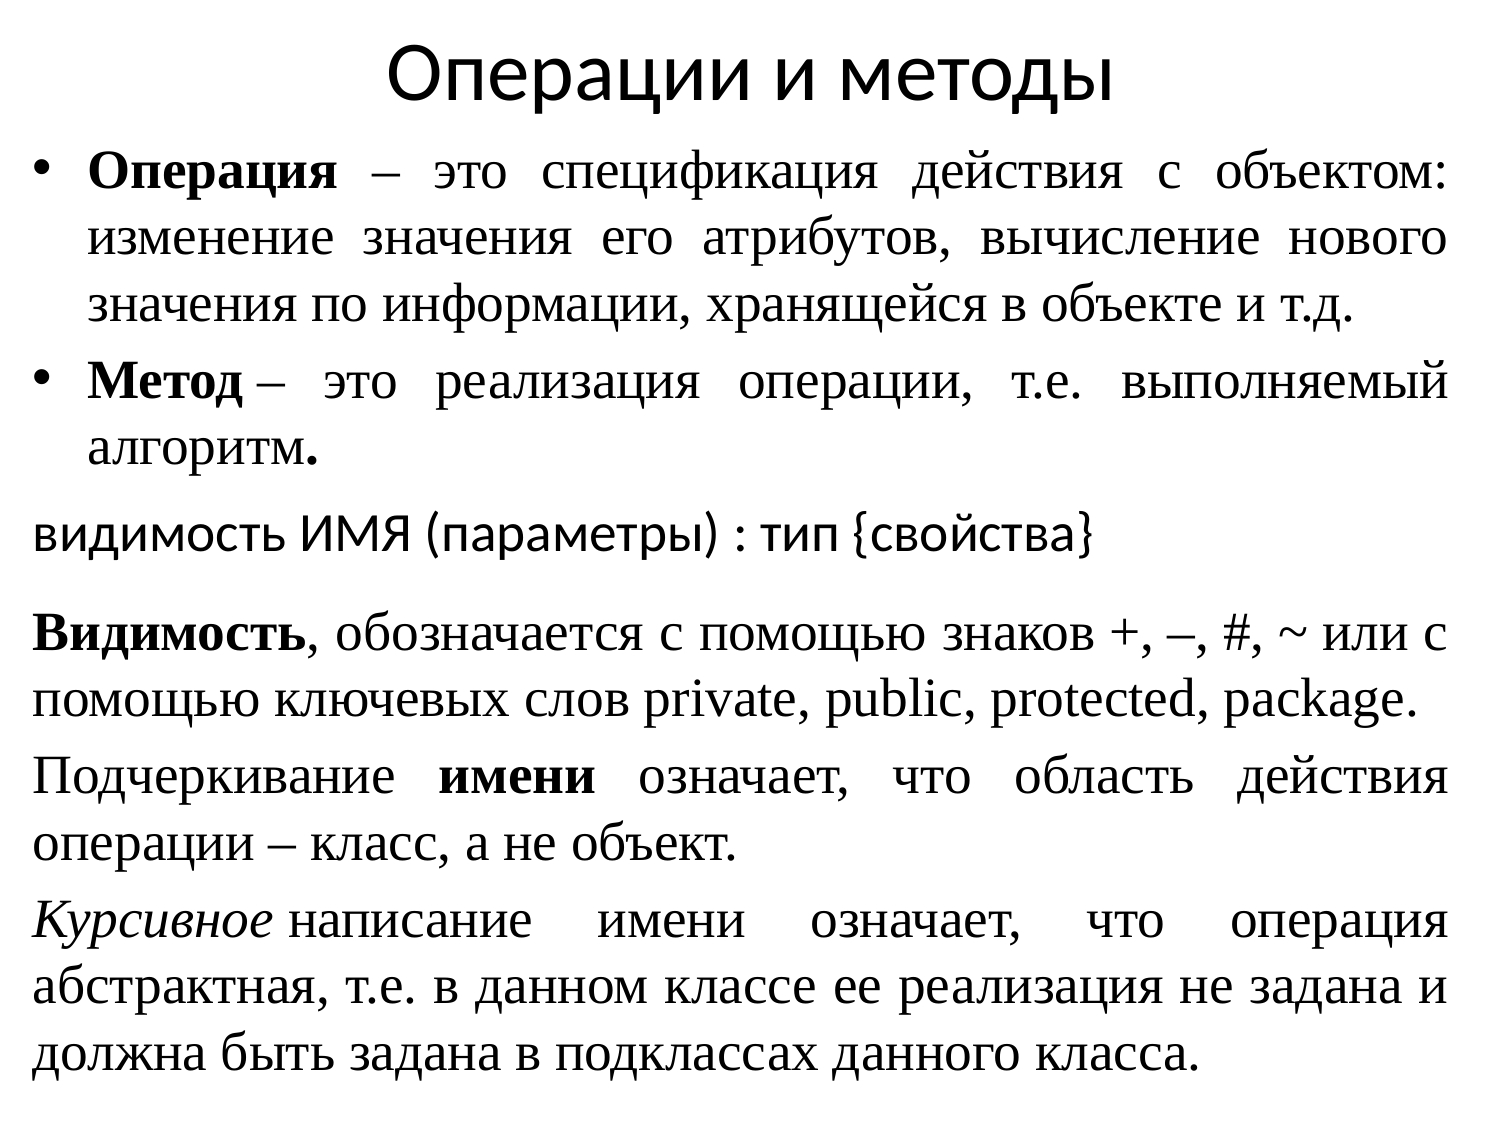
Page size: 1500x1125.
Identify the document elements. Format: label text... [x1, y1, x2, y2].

list Операция ‒ это спецификация действия с объектом: изменение значения его атрибутов, вычисление нового значения по информации, хранящейся в объекте и т.д. Метод ‒ это реализация операции, т.е. выполняемый алгоритм. видимость ИМЯ (параметры) : тип {свойства} Видимость, обозначается с помощью знаков +, –, #, ~ или с помощью ключевых слов private, public, protected, package. Подчеркивание имени означает, что область действия операции ‒ класс, а не объект. Курсивное написание имени означает, что операция абстрактная, т.е. в данном классе ее реализация не задана и должна быть задана в подклассах данного класса. [17, 125, 1465, 1125]
title Операции и методы [76, 7, 1427, 125]
